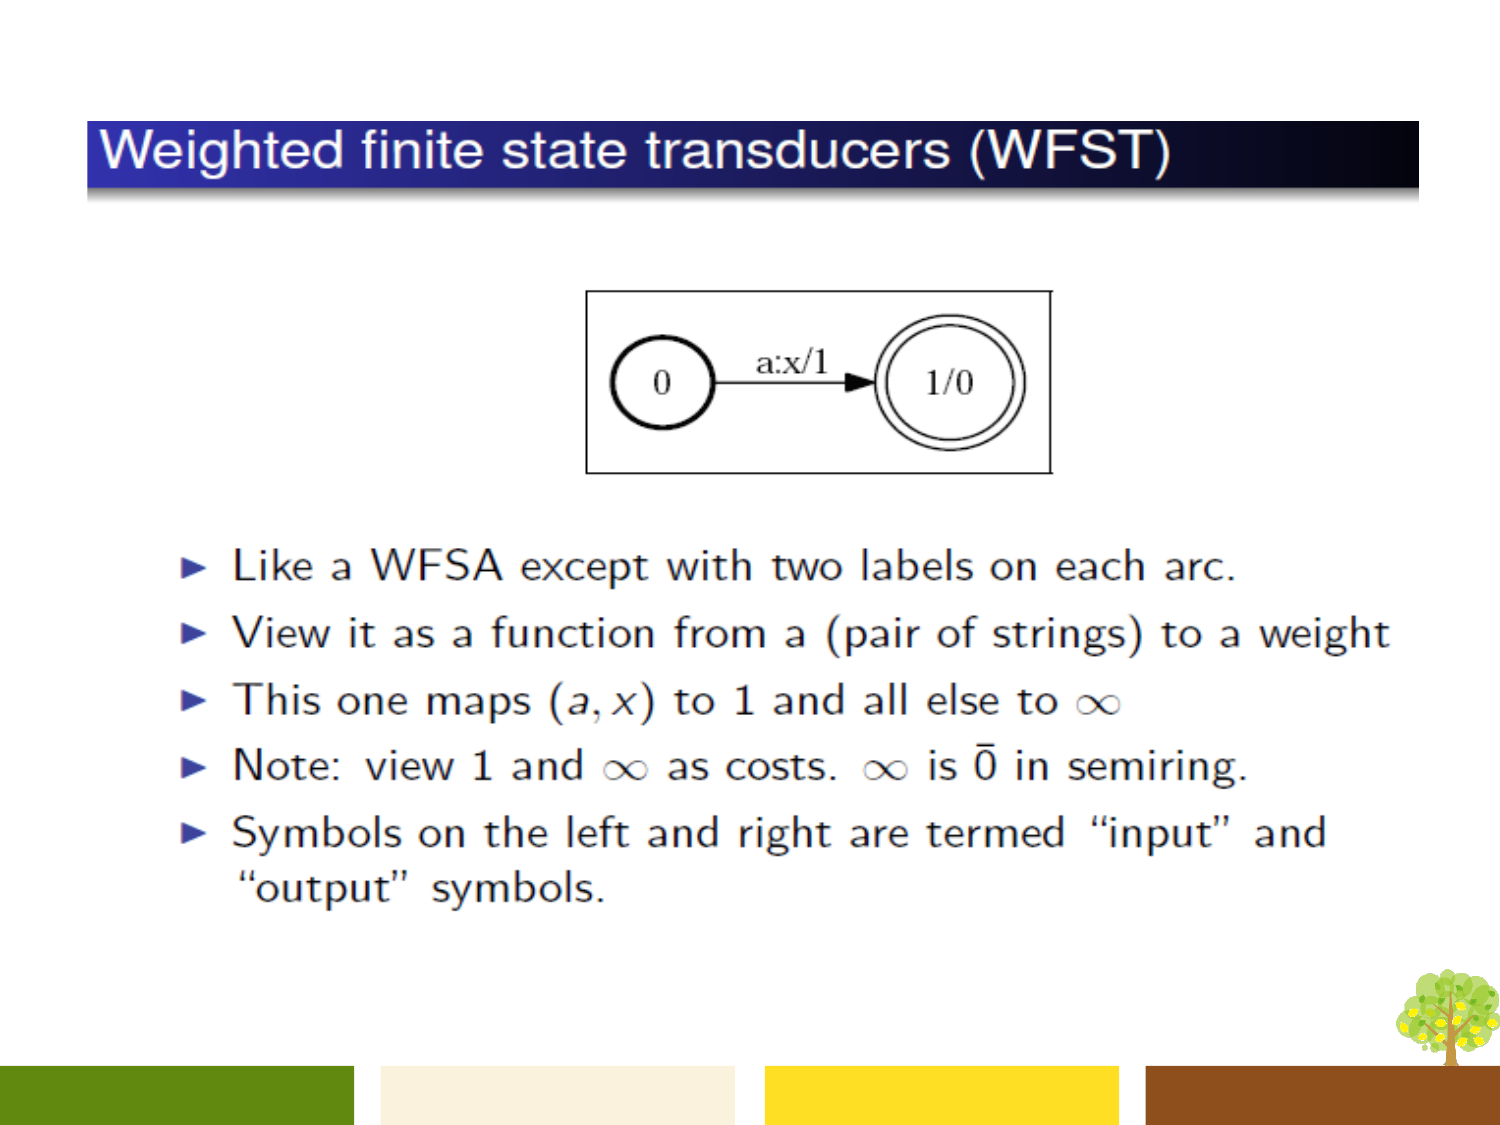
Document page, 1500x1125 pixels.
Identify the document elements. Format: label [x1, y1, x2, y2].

picture [1396, 969, 1500, 1066]
picture [87, 121, 1419, 918]
